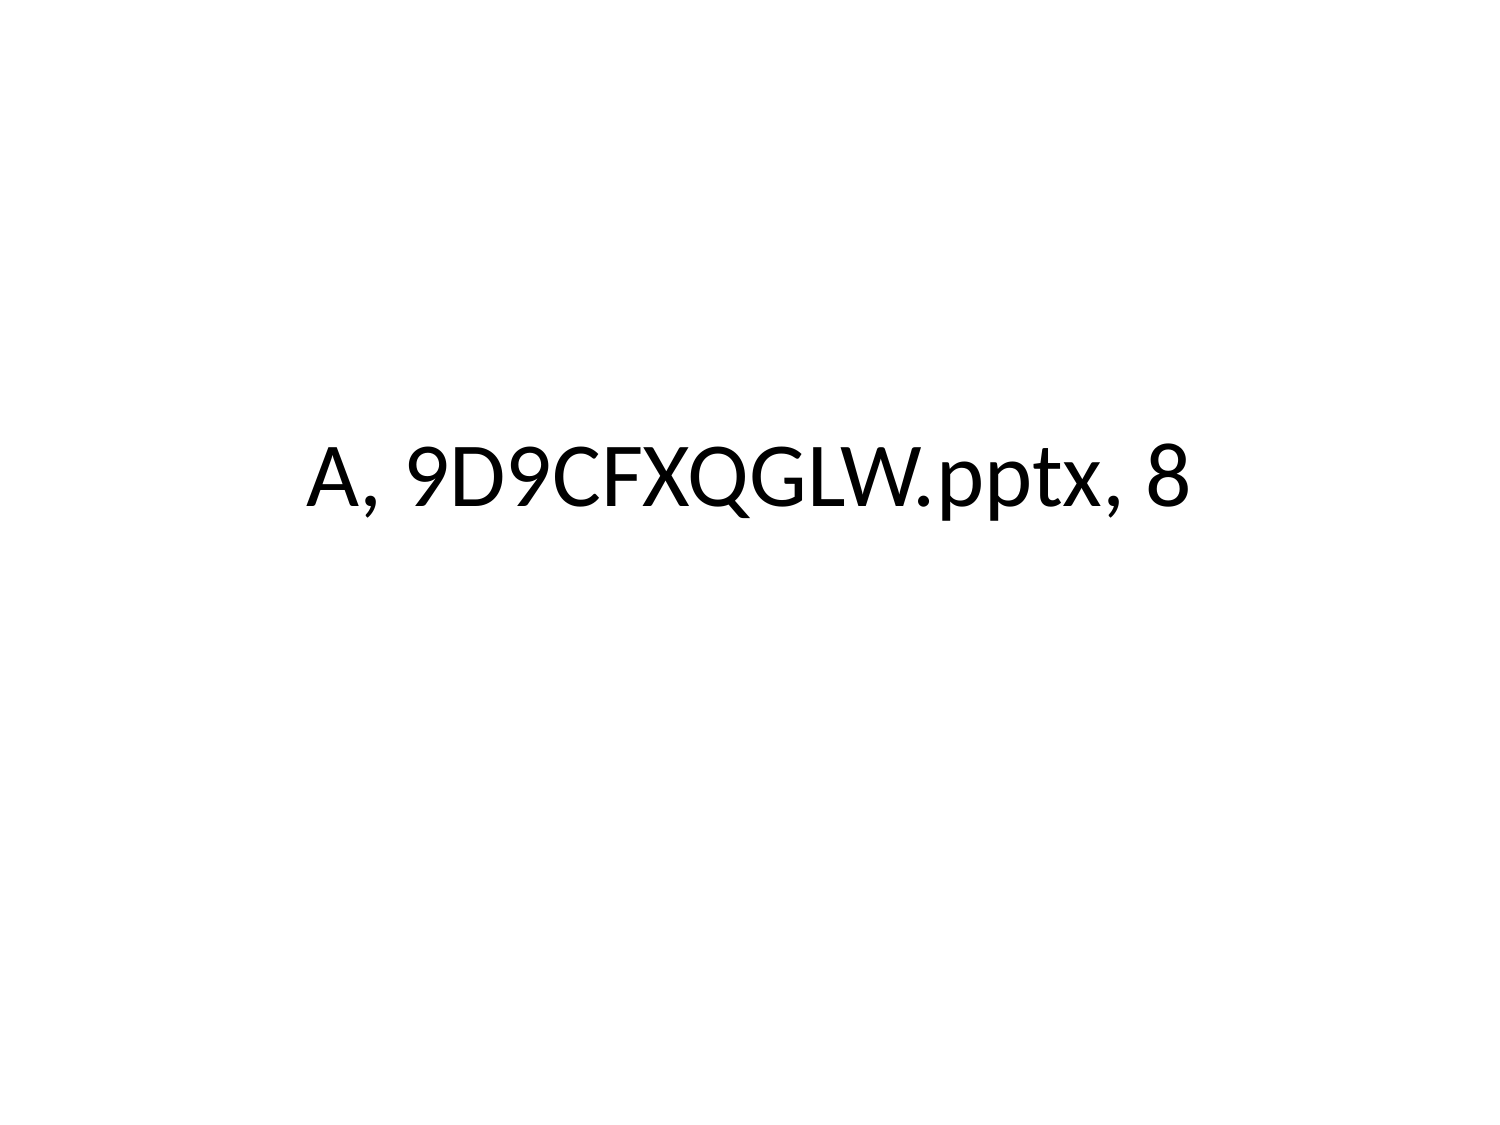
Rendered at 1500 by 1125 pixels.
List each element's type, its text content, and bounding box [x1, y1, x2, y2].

title A, 9D9CFXQGLW.pptx, 8 [112, 349, 1388, 591]
